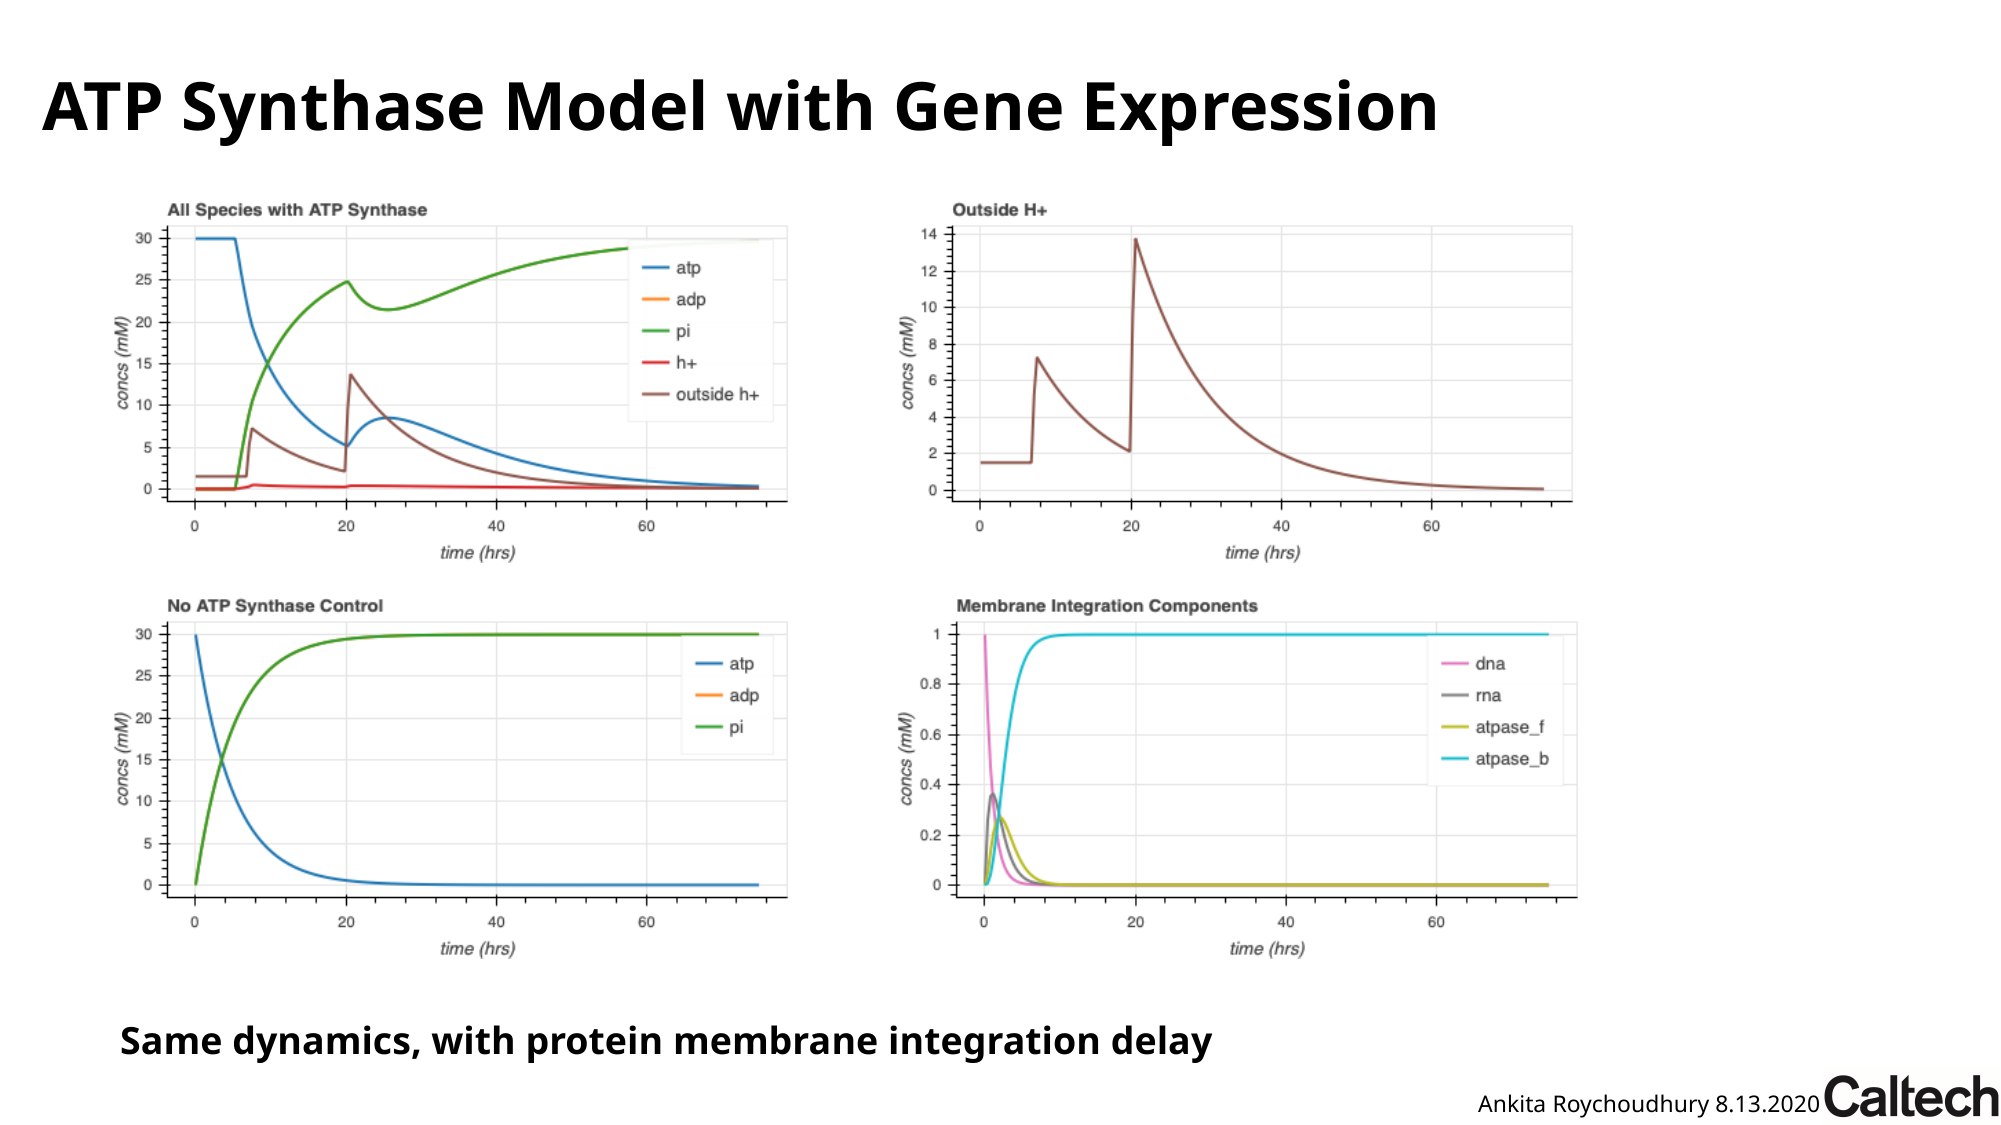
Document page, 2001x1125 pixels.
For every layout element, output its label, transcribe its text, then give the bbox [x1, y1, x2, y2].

title ATP Synthase Model with Gene Expression [27, 0, 1753, 218]
picture [1823, 1068, 2000, 1125]
text_box Same dynamics, with protein membrane integration delay [105, 1009, 1248, 1070]
picture [105, 583, 828, 959]
picture [105, 187, 828, 563]
picture [889, 187, 1613, 563]
picture [889, 583, 1618, 959]
text_box Ankita Roychoudhury 8.13.2020 [1463, 1082, 1823, 1125]
